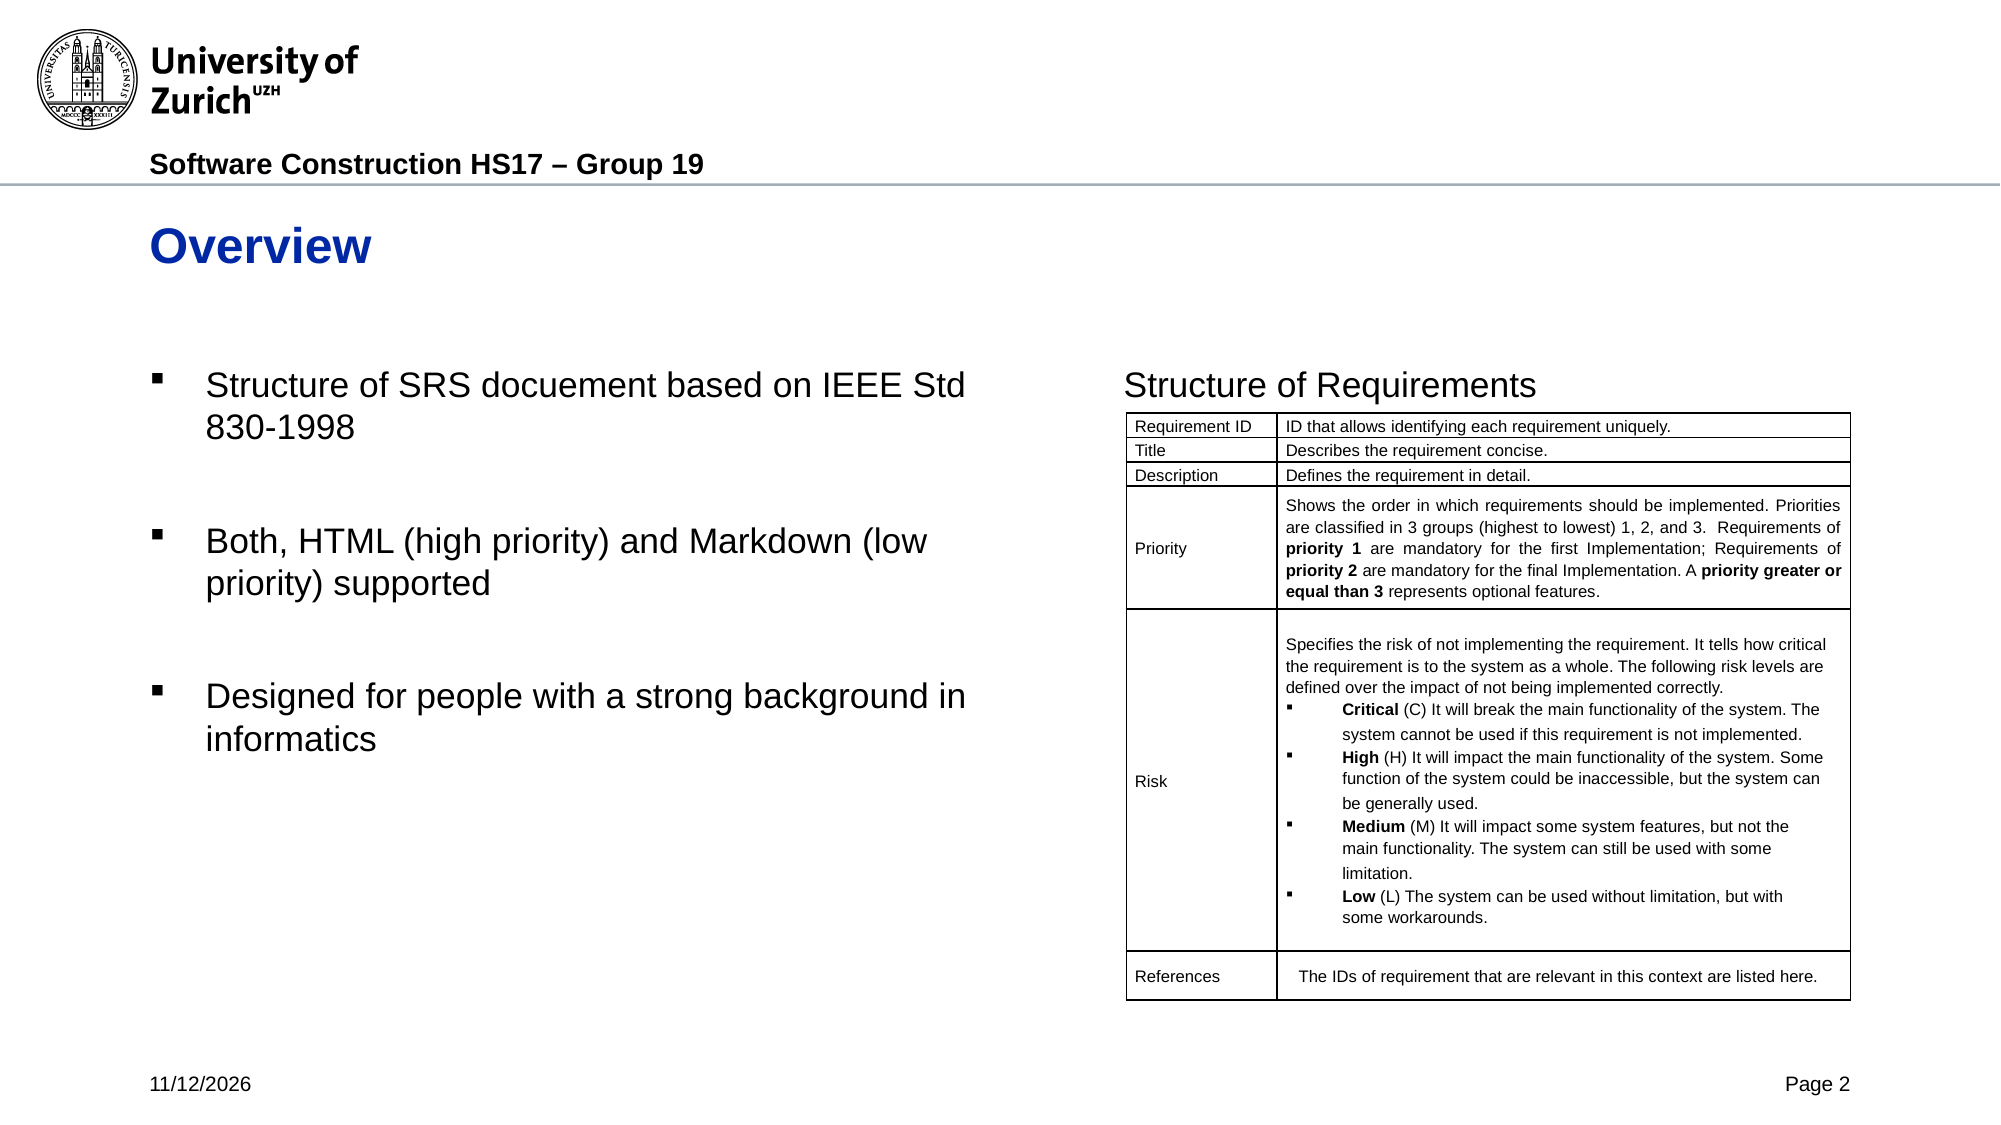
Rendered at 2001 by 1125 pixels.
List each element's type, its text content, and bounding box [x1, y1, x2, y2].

title Overview [149, 208, 1851, 338]
table_header ID that allows identifying each requirement uniquely. [1278, 414, 1850, 437]
table_cell References [1127, 952, 1276, 999]
table_cell Priority [1127, 487, 1276, 608]
text_box Structure of Requirements [1108, 354, 1818, 413]
table_cell Shows the order in which requirements should be implemented. Priorities are classified in 3 groups (highest to lowest) 1, 2, and 3. Requirements of priority 1 are mandatory for the first Implementation; Requirements of priority 2 are mandatory for the final Implementation. A priority greater or equal than 3 represents optional features. [1278, 487, 1850, 608]
table_cell The IDs of requirement that are relevant in this context are listed here. [1278, 952, 1850, 999]
table_cell Title [1127, 438, 1276, 461]
picture [31, 23, 365, 136]
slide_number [149, 1070, 354, 1106]
table_cell Describes the requirement concise. [1278, 438, 1850, 461]
slide_number Page 2 [1714, 1070, 1851, 1106]
table_cell Description [1127, 463, 1276, 485]
table_cell Defines the requirement in detail. [1278, 463, 1850, 485]
table_header Requirement ID [1127, 414, 1276, 437]
table_cell Specifies the risk of not implementing the requirement. It tells how critical the requirement is to the system as a whole. The following risk levels are defined over the impact of not being implemented correctly. Critical (C) It will break the main functionality of the system. The system cannot be used if this requirement is not implemented. High (H) It will impact the main functionality of the system. Some function of the system could be inaccessible, but the system can be generally used. Medium (M) It will impact some system features, but not the main functionality. The system can still be used with some limitation. Low (L) The system can be used without limitation, but with some workarounds. [1278, 610, 1850, 950]
list Structure of SRS docuement based on IEEE Std 830-1998 Both, HTML (high priority) and Markdown (low priority) supported Designed for people with a strong background in informatics [149, 361, 1012, 1000]
table_cell Risk [1127, 610, 1276, 950]
